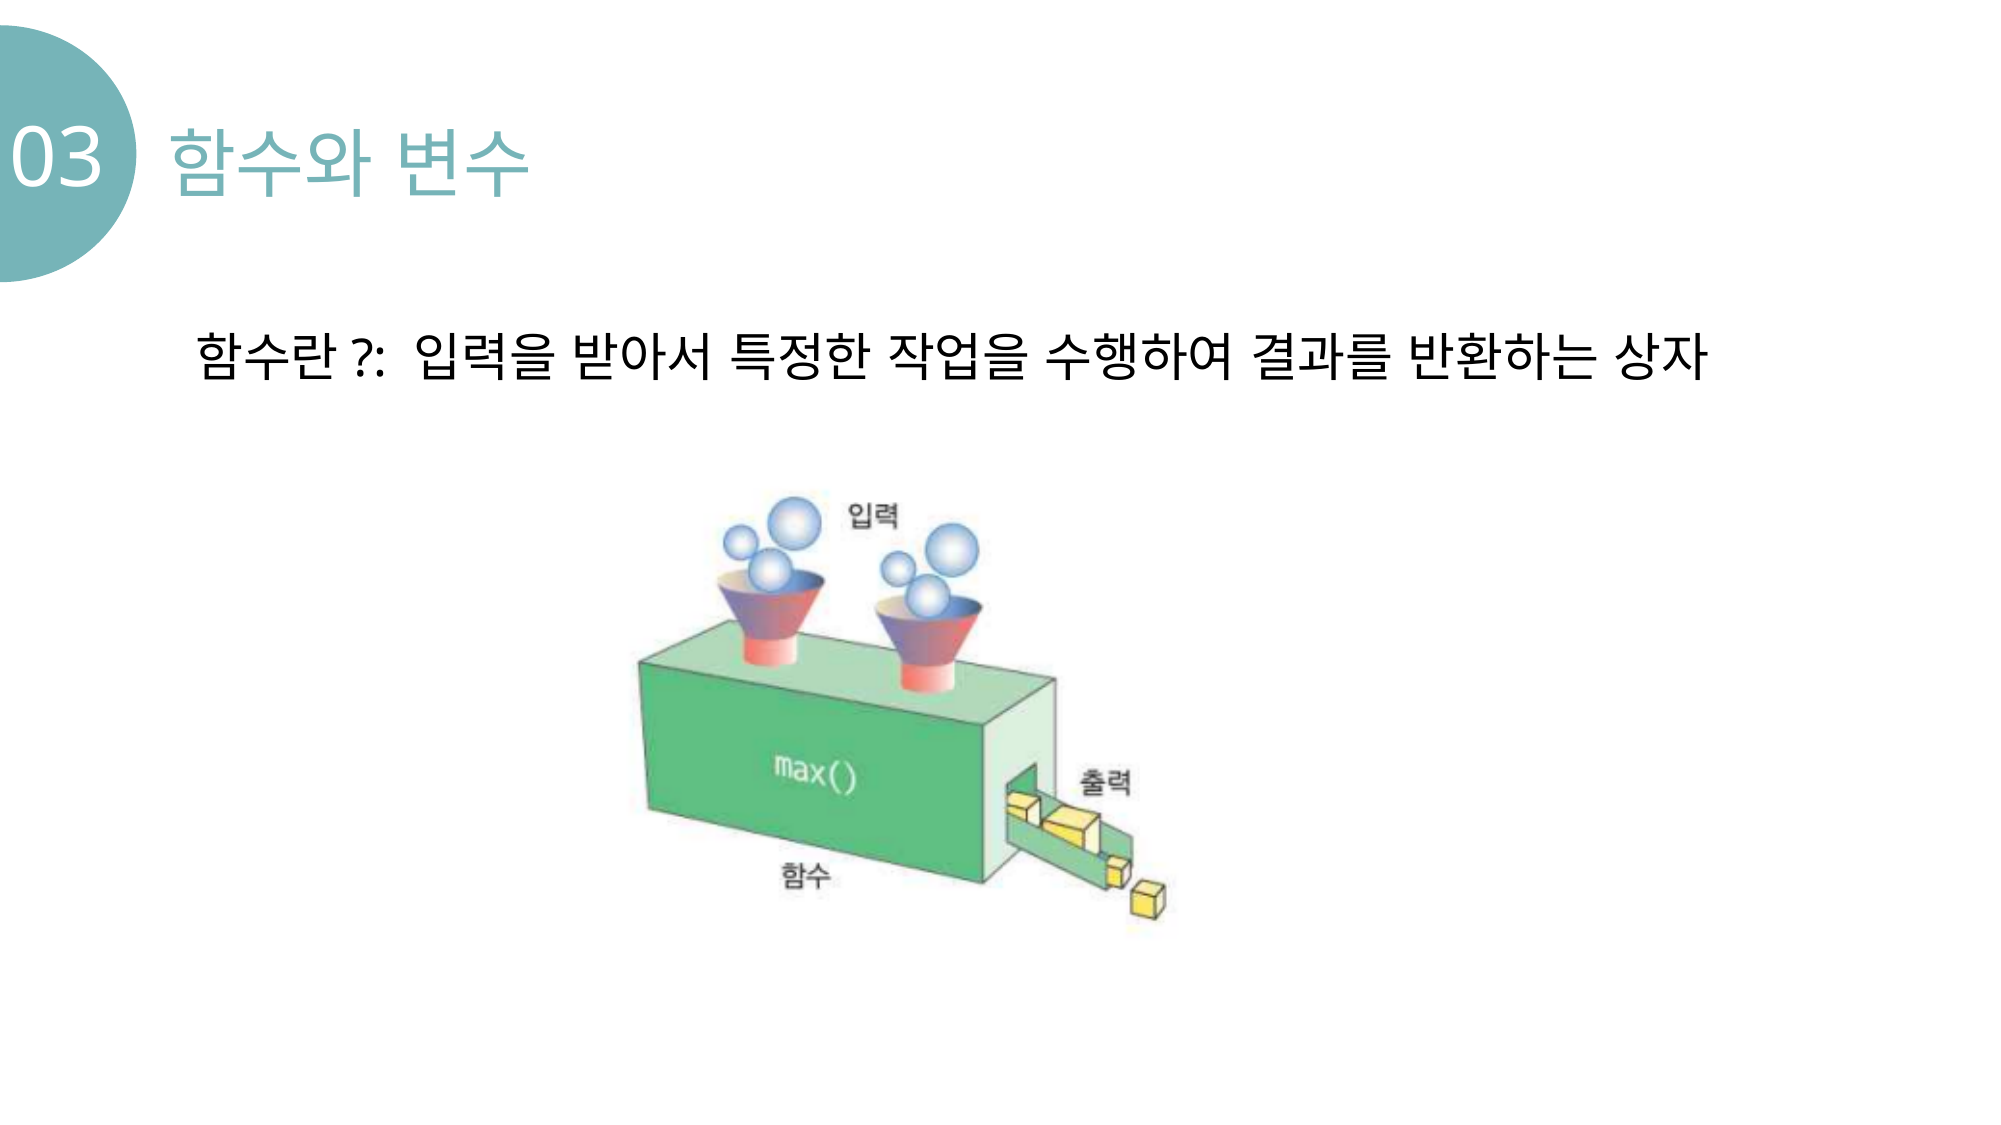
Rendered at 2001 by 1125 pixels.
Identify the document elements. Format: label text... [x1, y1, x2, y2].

text_box 함수란?: 입력을 받아서 특정한 작업을 수행하여 결과를 반환하는 상자 [180, 317, 1766, 395]
text_box 03 [0, 95, 120, 211]
picture [610, 449, 1192, 975]
text_box 함수와 변수 [152, 109, 548, 214]
